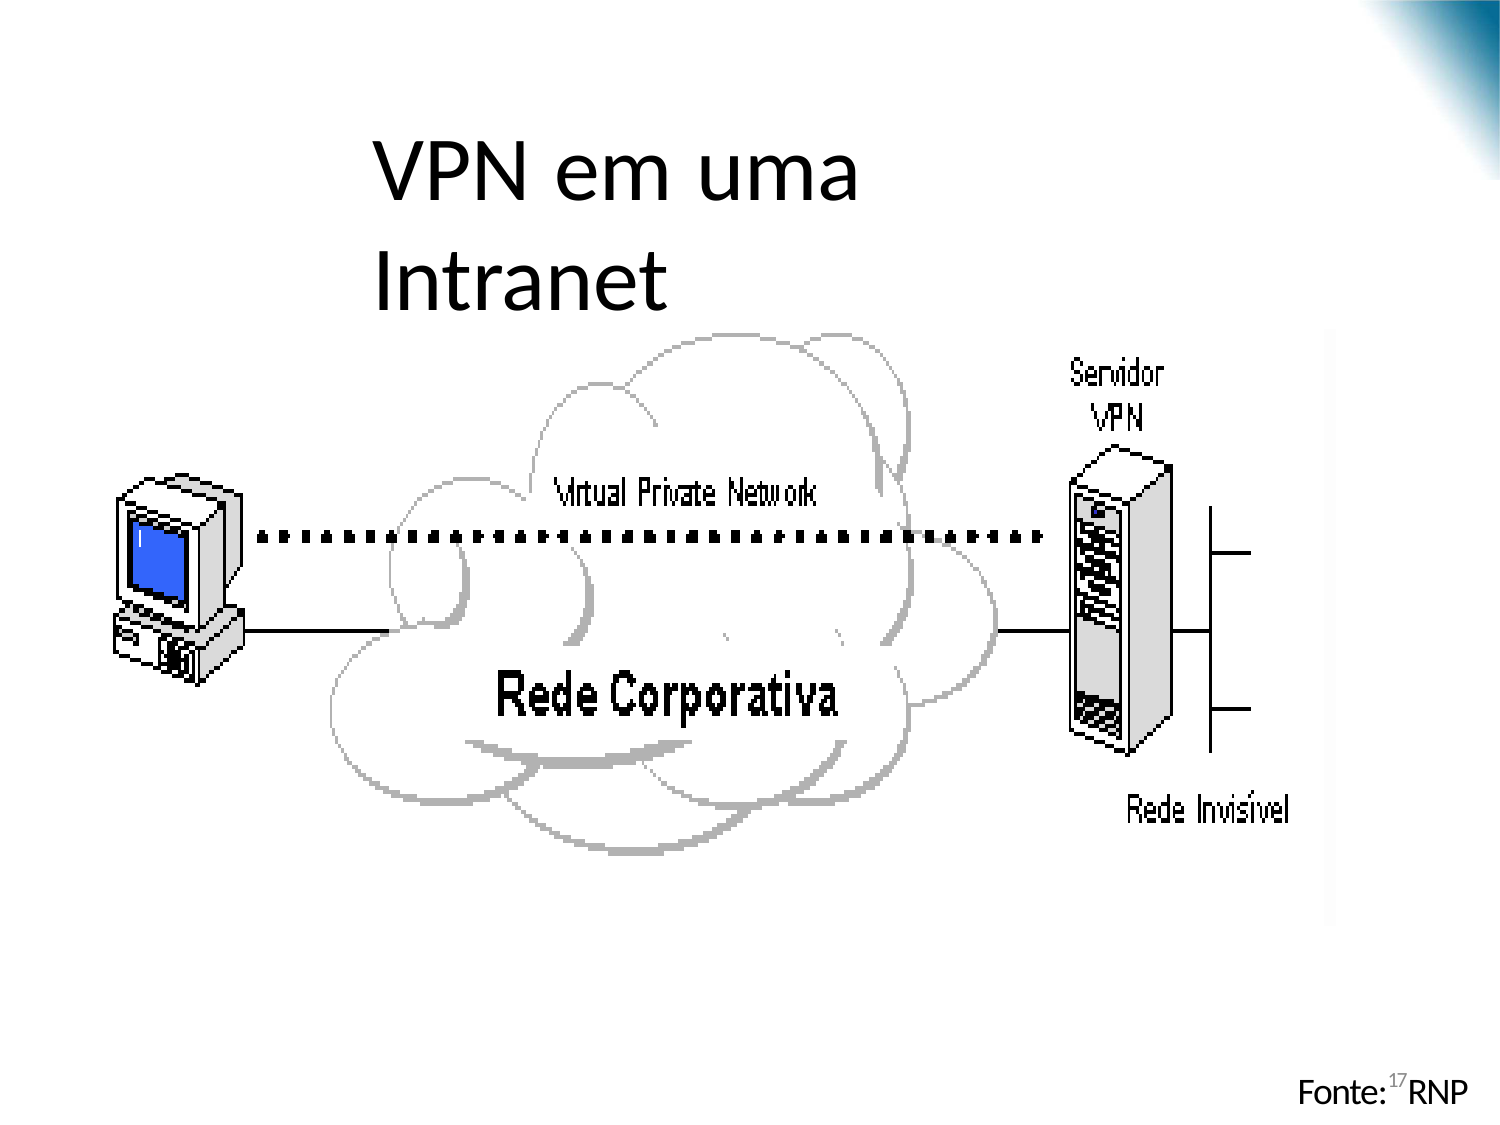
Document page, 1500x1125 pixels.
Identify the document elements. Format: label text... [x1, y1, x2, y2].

title VPN em uma Intranet [370, 106, 1179, 327]
picture [111, 328, 1336, 926]
picture [1358, 0, 1500, 180]
text_box Fonte:17RNP [1291, 1063, 1473, 1113]
